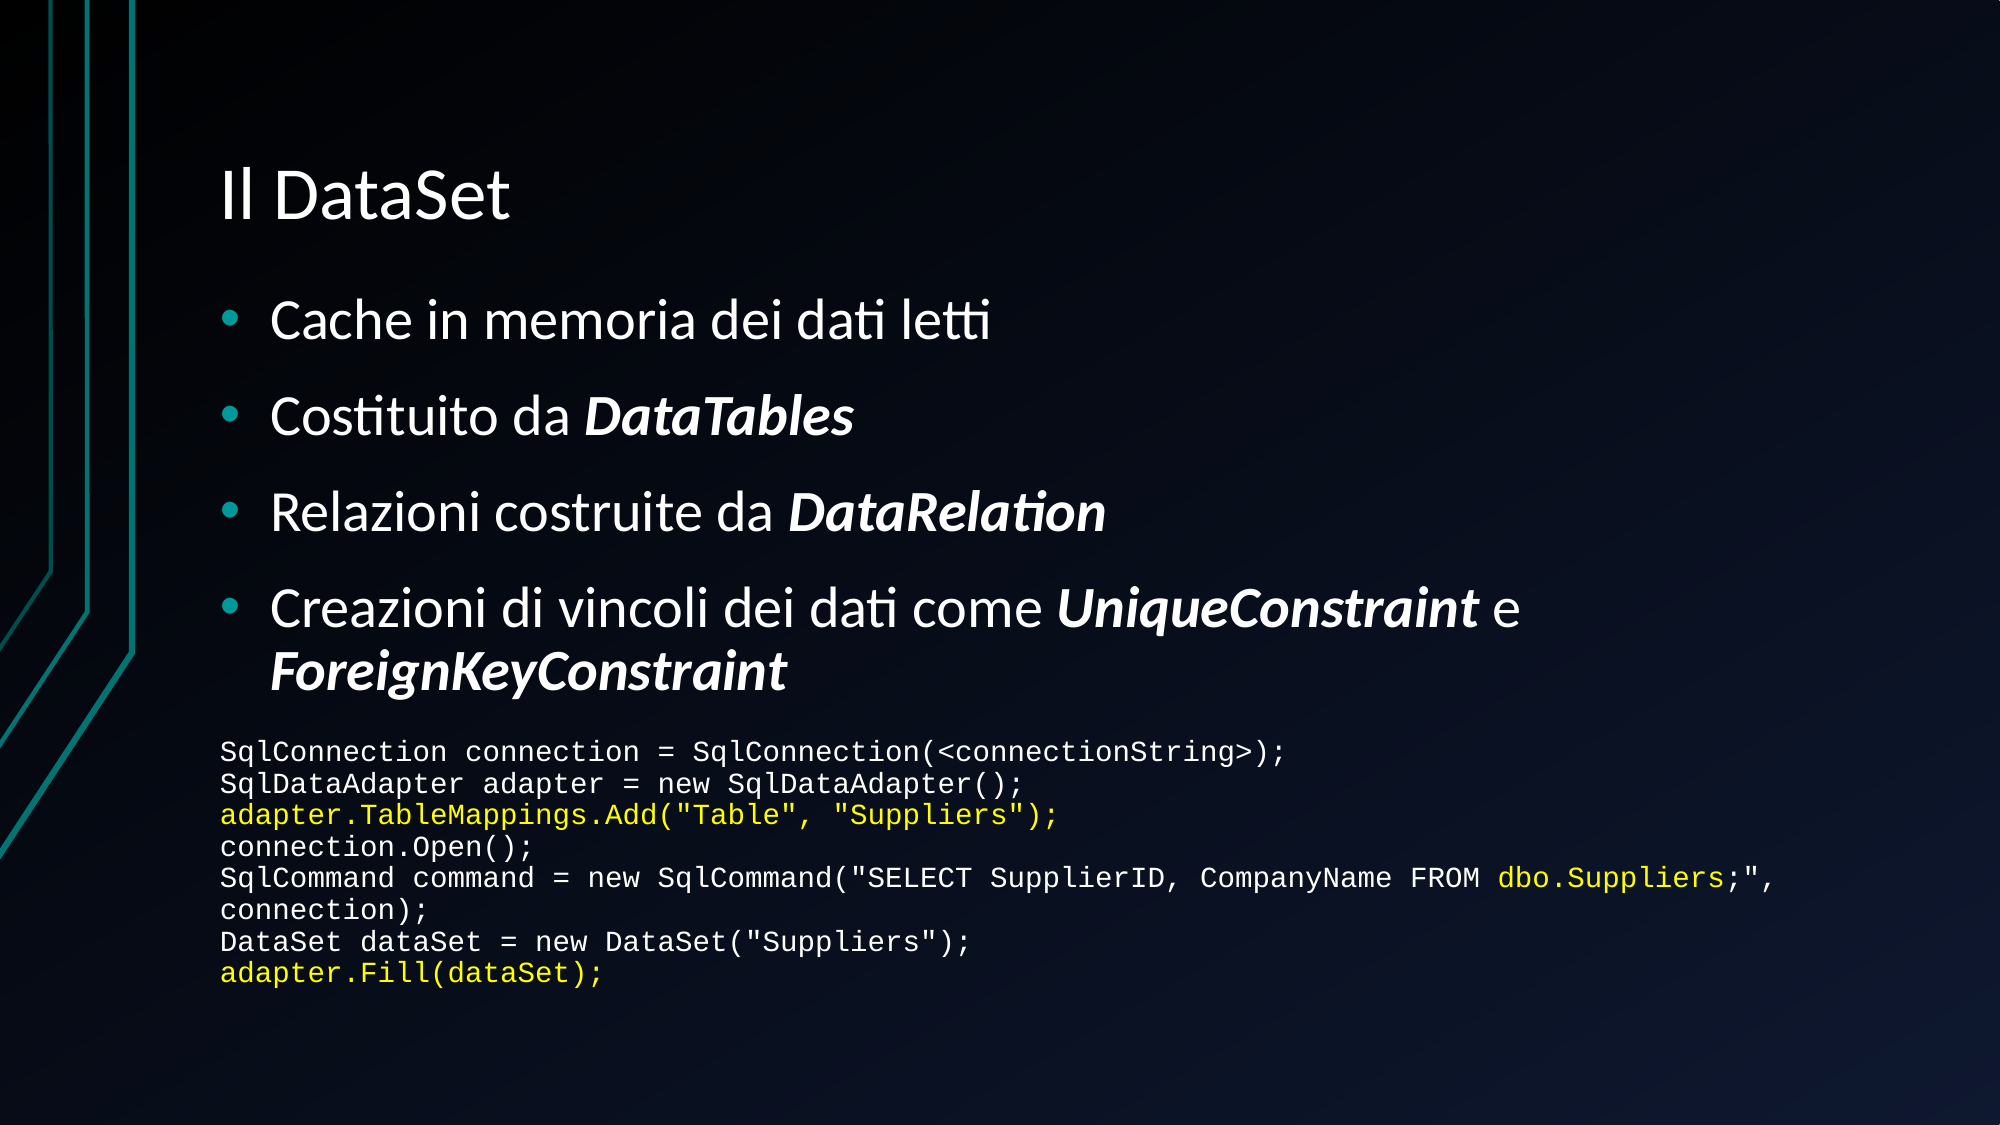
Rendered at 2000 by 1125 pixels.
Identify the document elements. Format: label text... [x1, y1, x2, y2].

list Cache in memoria dei dati letti Costituito da DataTables Relazioni costruite da DataRelation Creazioni di vincoli dei dati come UniqueConstraint e ForeignKeyConstraint SqlConnection connection = SqlConnection(<connectionString>); SqlDataAdapter adapter = new SqlDataAdapter(); adapter.TableMappings.Add("Table", "Suppliers"); connection.Open(); SqlCommand command = new SqlCommand("SELECT SupplierID, CompanyName FROM dbo.Suppliers;", connection); DataSet dataSet = new DataSet("Suppliers"); adapter.Fill(dataSet); [199, 279, 1900, 1012]
title Il DataSet [199, 45, 1900, 246]
